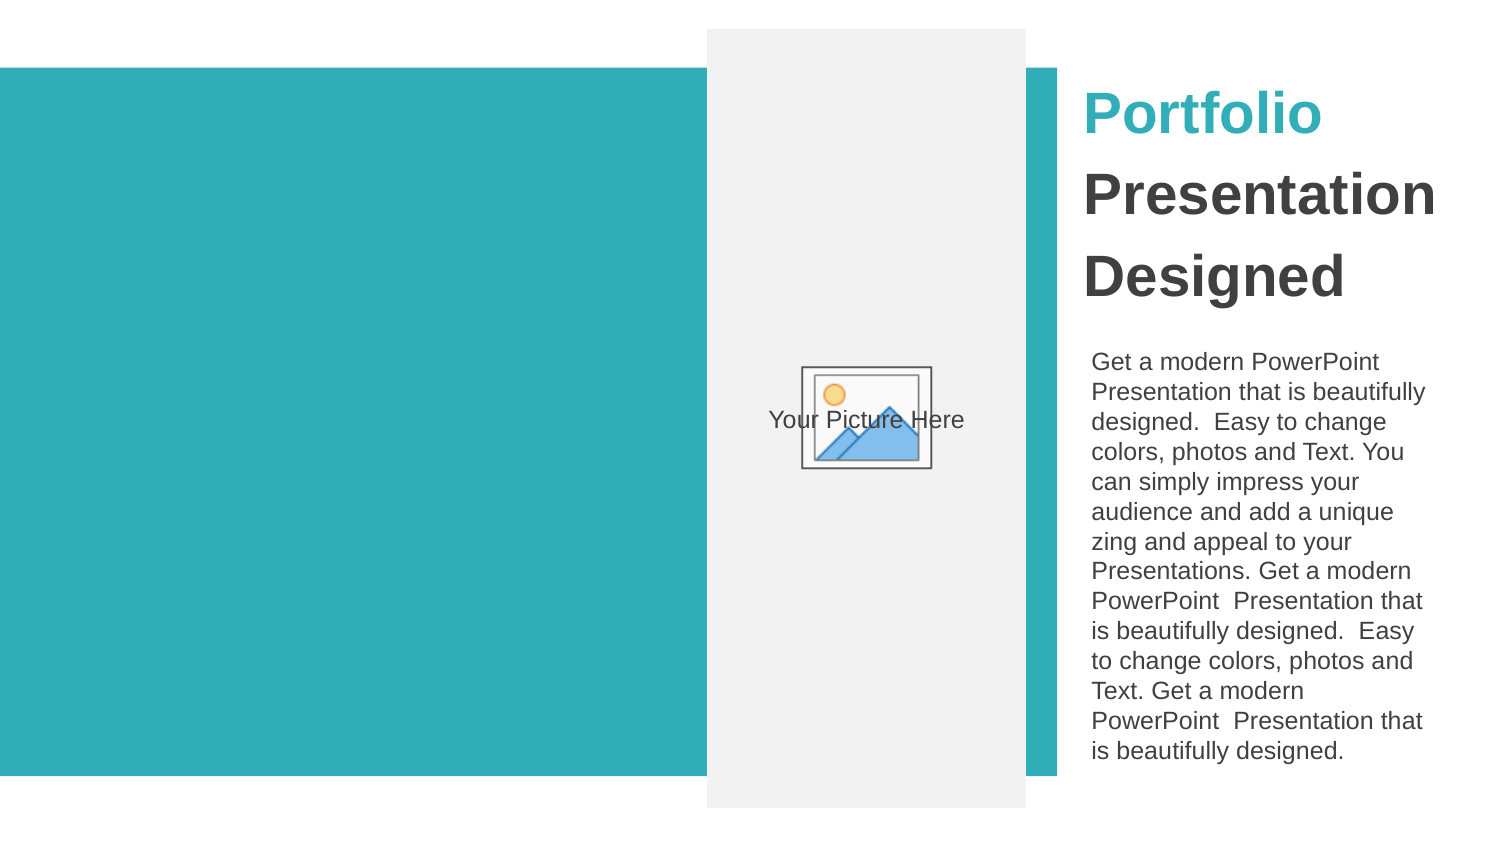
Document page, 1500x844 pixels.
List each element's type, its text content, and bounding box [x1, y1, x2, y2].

text_box Get a modern PowerPoint Presentation that is beautifully designed. Easy to change colors, photos and Text. You can simply impress your audience and add a unique zing and appeal to your Presentations. Get a modern PowerPoint Presentation that is beautifully designed. Easy to change colors, photos and Text. Get a modern PowerPoint Presentation that is beautifully designed. [1076, 338, 1447, 773]
text_box Portfolio Presentation Designed [1068, 67, 1478, 328]
picture [707, 28, 1027, 809]
